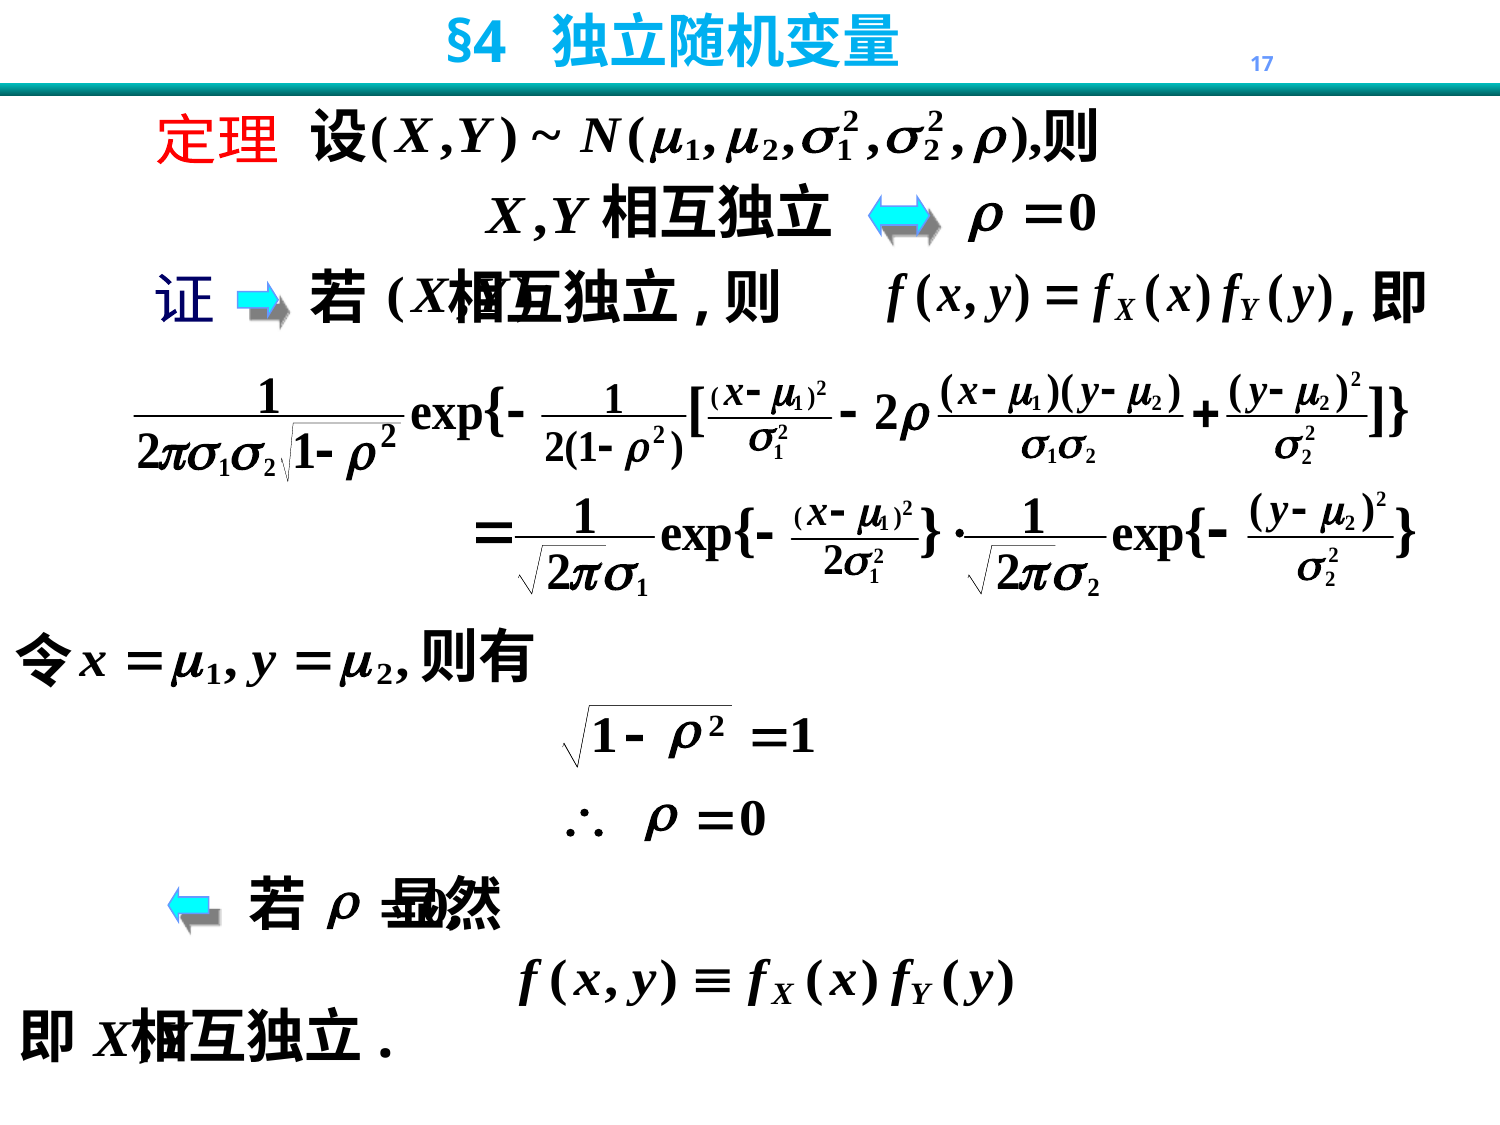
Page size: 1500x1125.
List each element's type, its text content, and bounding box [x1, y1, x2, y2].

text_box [294, 252, 956, 339]
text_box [497, 943, 1029, 1022]
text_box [551, 691, 829, 779]
text_box [168, 888, 209, 922]
text_box ,即 [1325, 253, 1483, 338]
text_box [3, 991, 569, 1078]
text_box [0, 611, 636, 702]
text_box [471, 167, 927, 251]
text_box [125, 358, 1416, 491]
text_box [463, 476, 1424, 609]
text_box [961, 257, 1346, 339]
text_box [955, 180, 1109, 258]
text_box [237, 283, 279, 317]
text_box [233, 859, 638, 945]
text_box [558, 789, 781, 852]
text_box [294, 91, 1255, 179]
